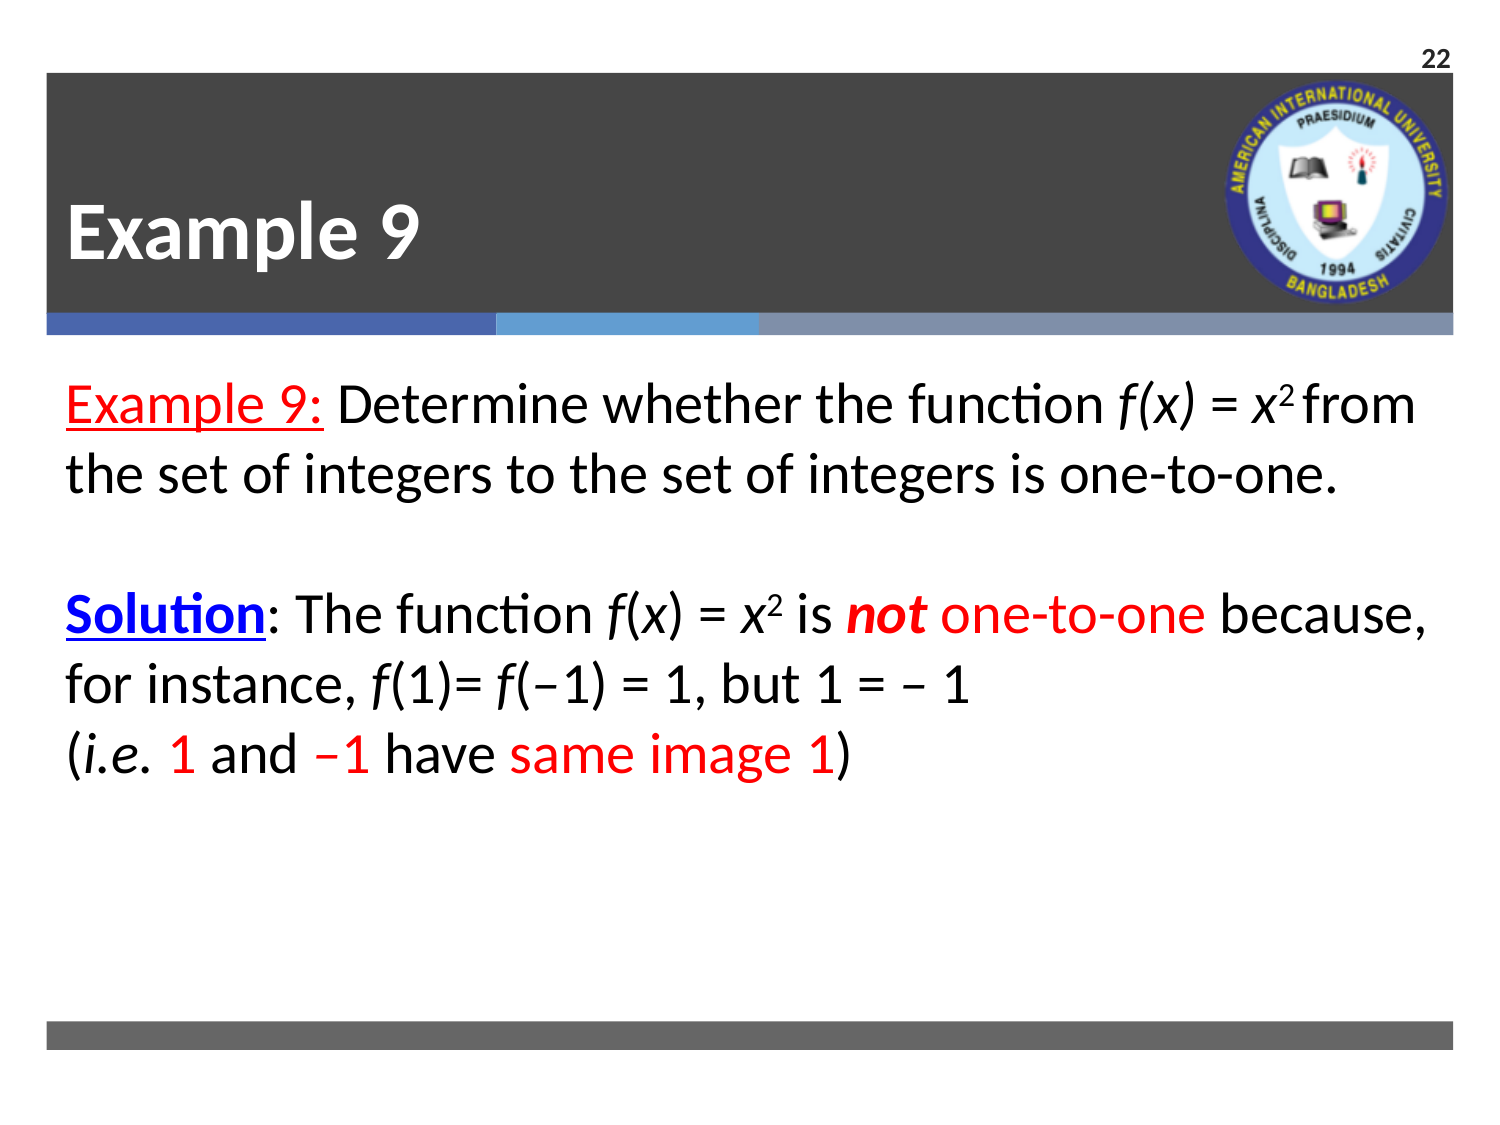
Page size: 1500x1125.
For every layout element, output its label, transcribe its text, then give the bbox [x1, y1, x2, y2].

title Example 9 [51, 104, 1333, 284]
slide_number 22 [1362, 27, 1466, 87]
text_box Example 9: Determine whether the function f(x) = x2 from the set of integers to the set of integers is one-to-one. Solution: The function f(x) = x2 is not one-to-one because, for instance, f(1)= f(–1) = 1, but 1 = – 1 (i.e. 1 and –1 have same image 1) [51, 358, 1466, 863]
picture [1220, 75, 1454, 310]
